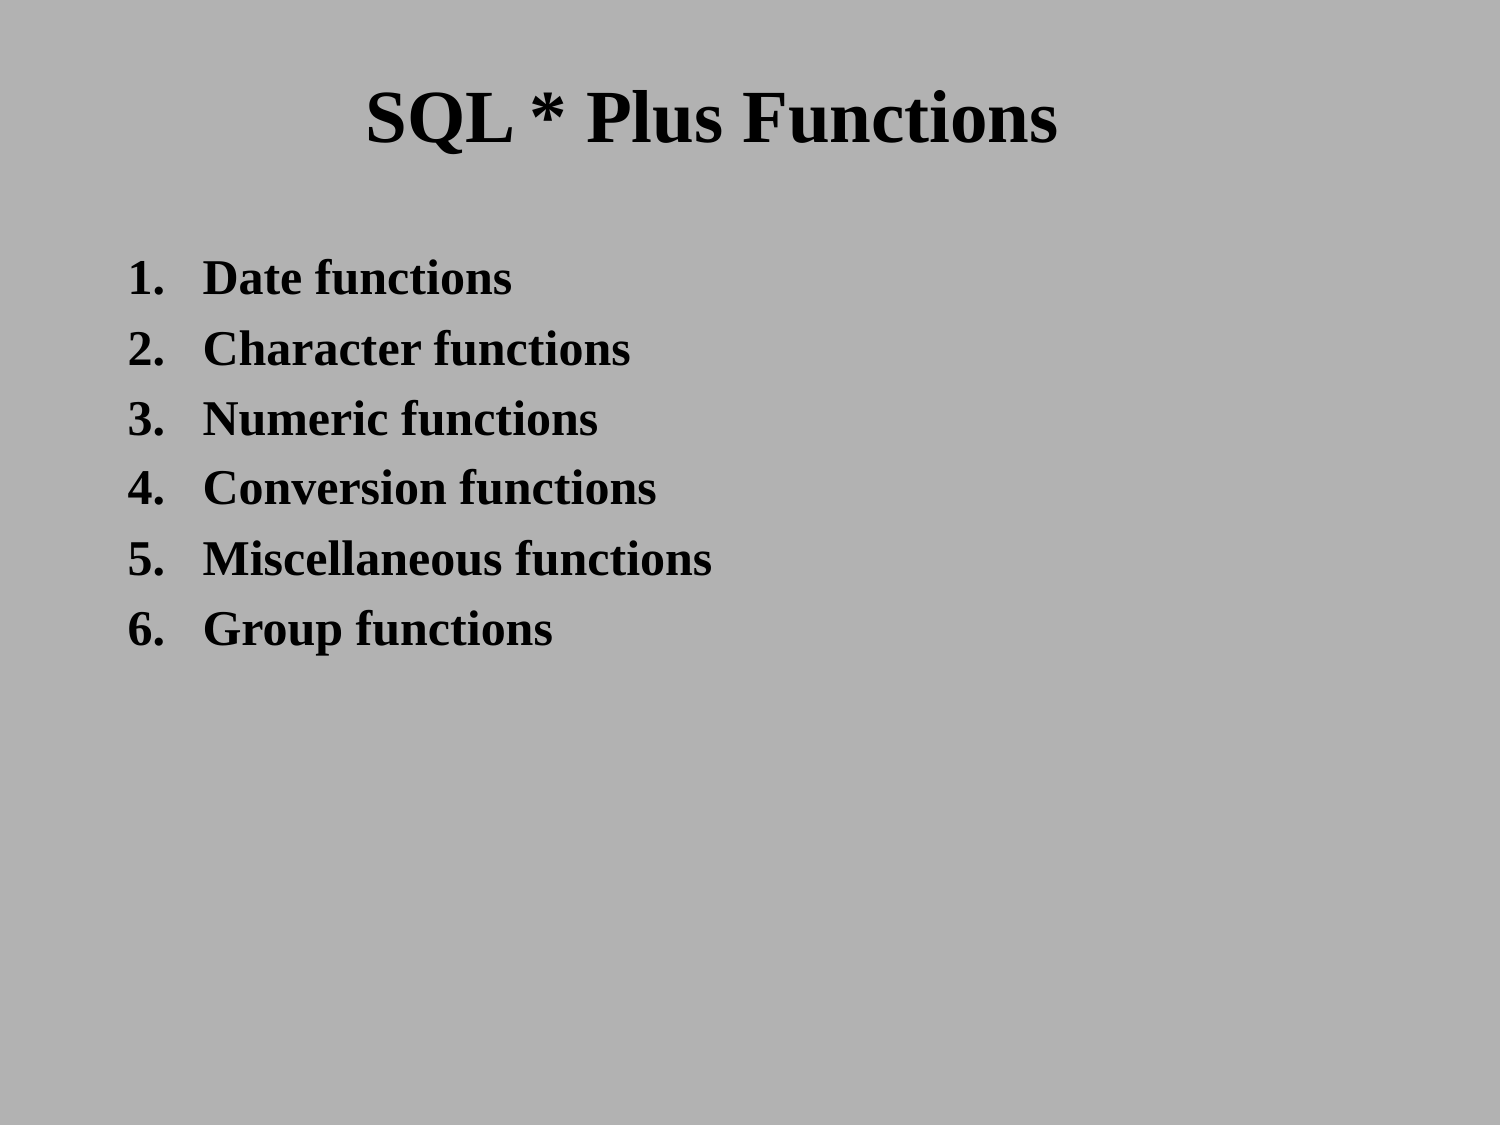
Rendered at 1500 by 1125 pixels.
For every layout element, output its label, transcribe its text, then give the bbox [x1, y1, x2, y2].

subtitle Date functions Character functions Numeric functions Conversion functions Miscellaneous functions Group functions [112, 237, 1413, 926]
title SQL * Plus Functions [74, 49, 1351, 176]
